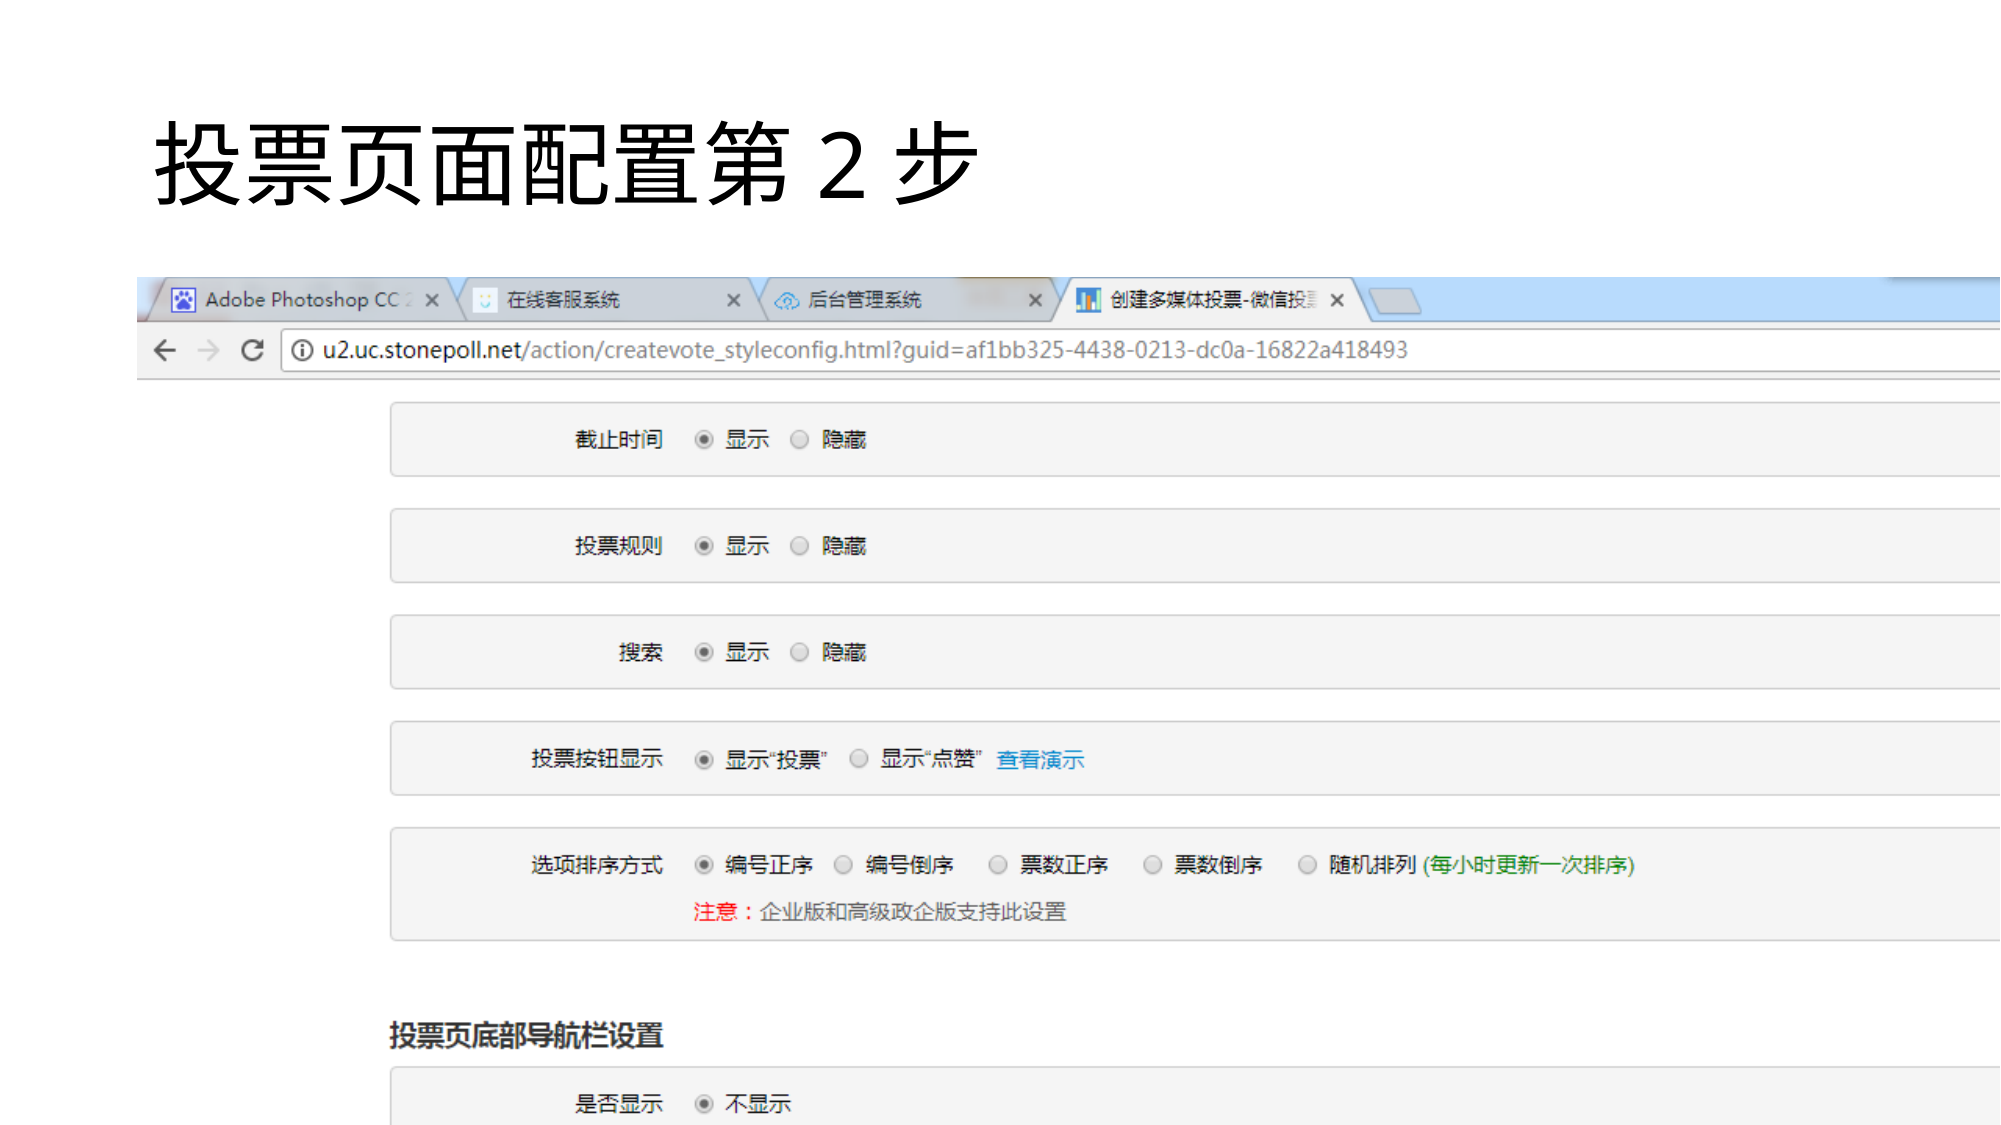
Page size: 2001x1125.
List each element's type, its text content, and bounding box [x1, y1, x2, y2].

picture [137, 277, 2000, 1125]
title 投票页面配置第2步 [137, 59, 1863, 277]
